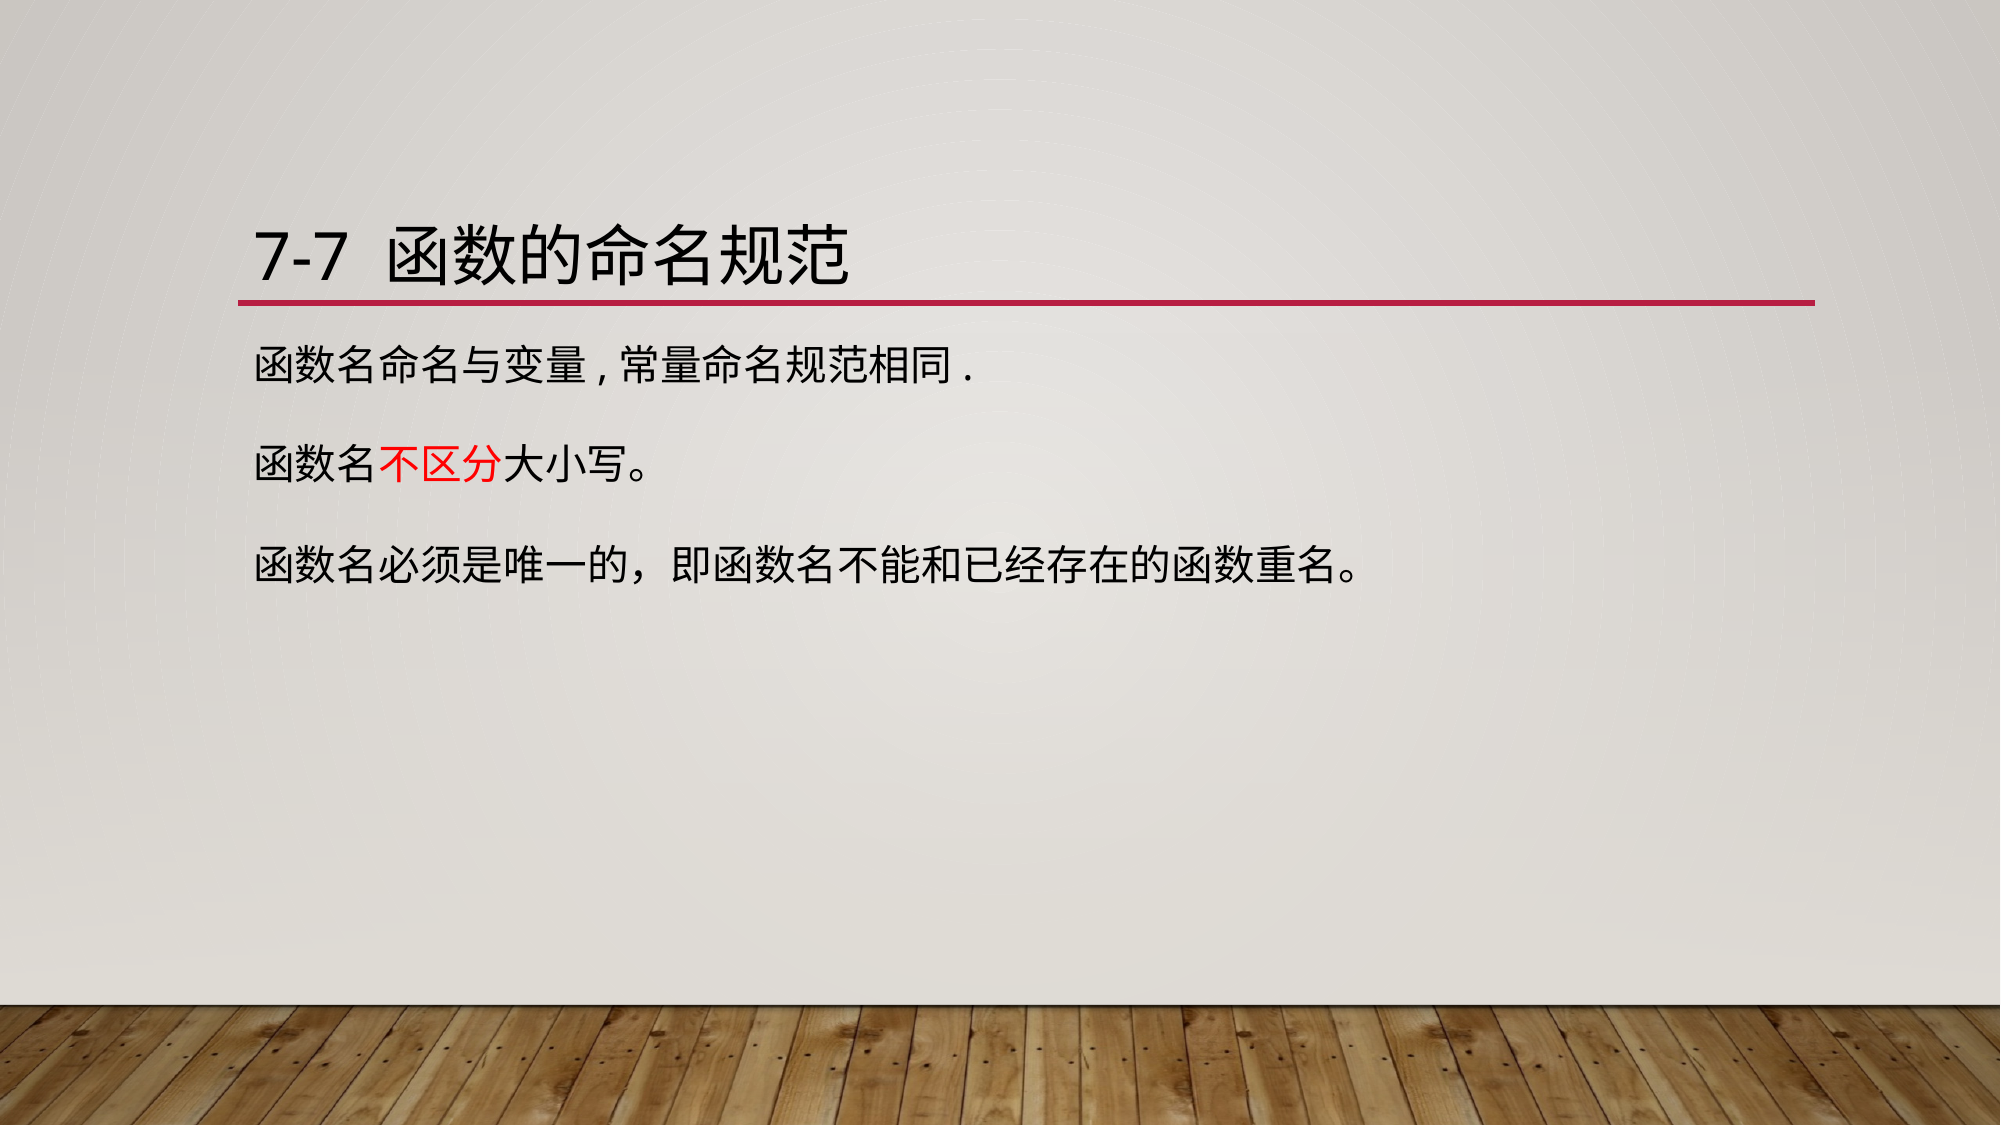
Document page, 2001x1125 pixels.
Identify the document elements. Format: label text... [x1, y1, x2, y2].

list 函数名命名与变量,常量命名规范相同. 函数名不区分大小写。 函数名必须是唯一的，即函数名不能和已经存在的函数重名。 [238, 330, 1814, 897]
picture [0, 1005, 2000, 1125]
title 7-7 函数的命名规范 [238, 215, 1814, 305]
